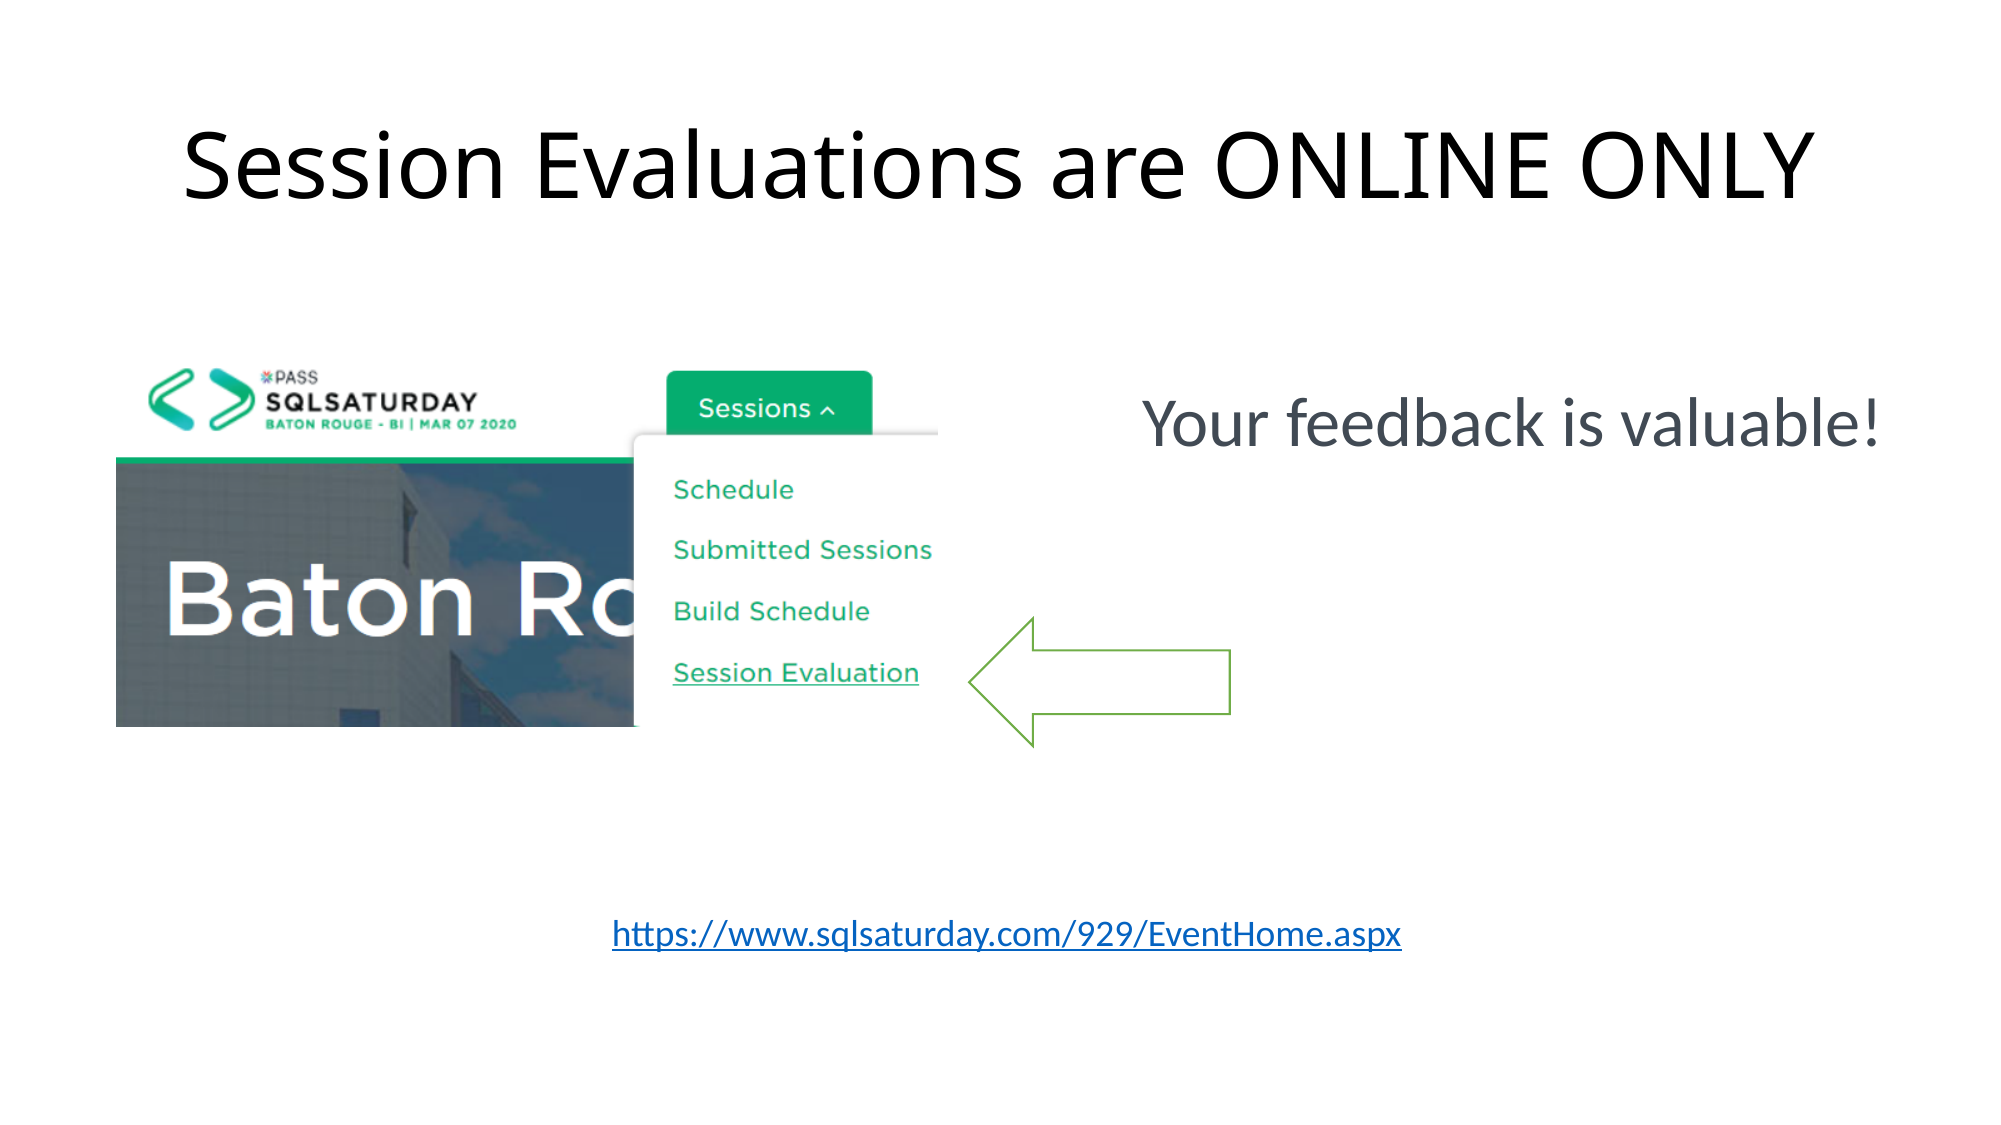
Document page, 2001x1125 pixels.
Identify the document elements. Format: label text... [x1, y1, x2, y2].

text_box [967, 616, 1231, 749]
picture [115, 327, 938, 727]
text_box Your feedback is valuable! [1142, 277, 2000, 932]
title Session Evaluations are ONLINE ONLY [137, 59, 1863, 278]
text_box https://www.sqlsaturday.com/929/EventHome.aspx [597, 901, 1461, 962]
